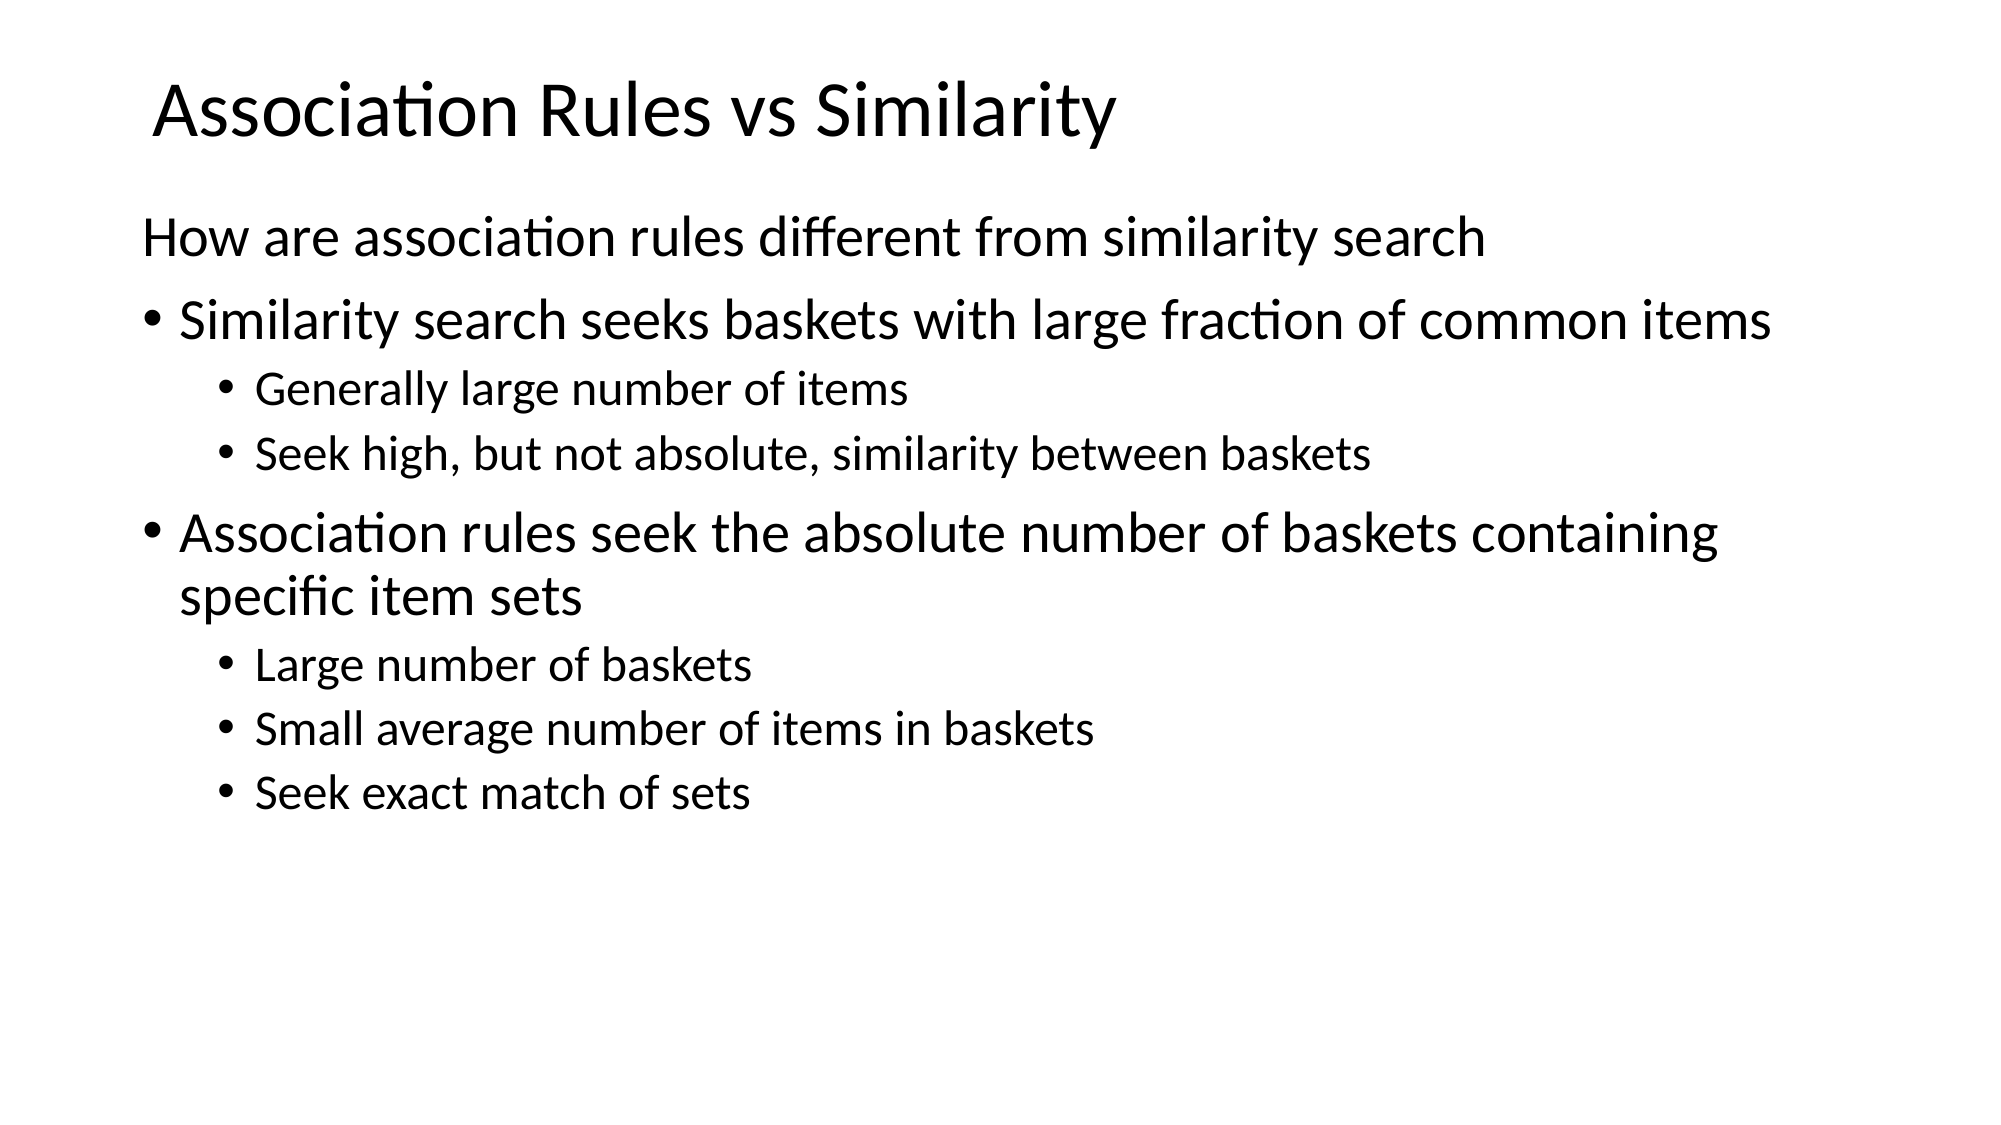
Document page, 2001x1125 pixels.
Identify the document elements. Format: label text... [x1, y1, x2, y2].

title Association Rules vs Similarity [137, 59, 1863, 162]
list How are association rules different from similarity search Similarity search seeks baskets with large fraction of common items Generally large number of items Seek high, but not absolute, similarity between baskets Association rules seek the absolute number of baskets containing specific item sets Large number of baskets Small average number of items in baskets Seek exact match of sets [127, 198, 1853, 1092]
